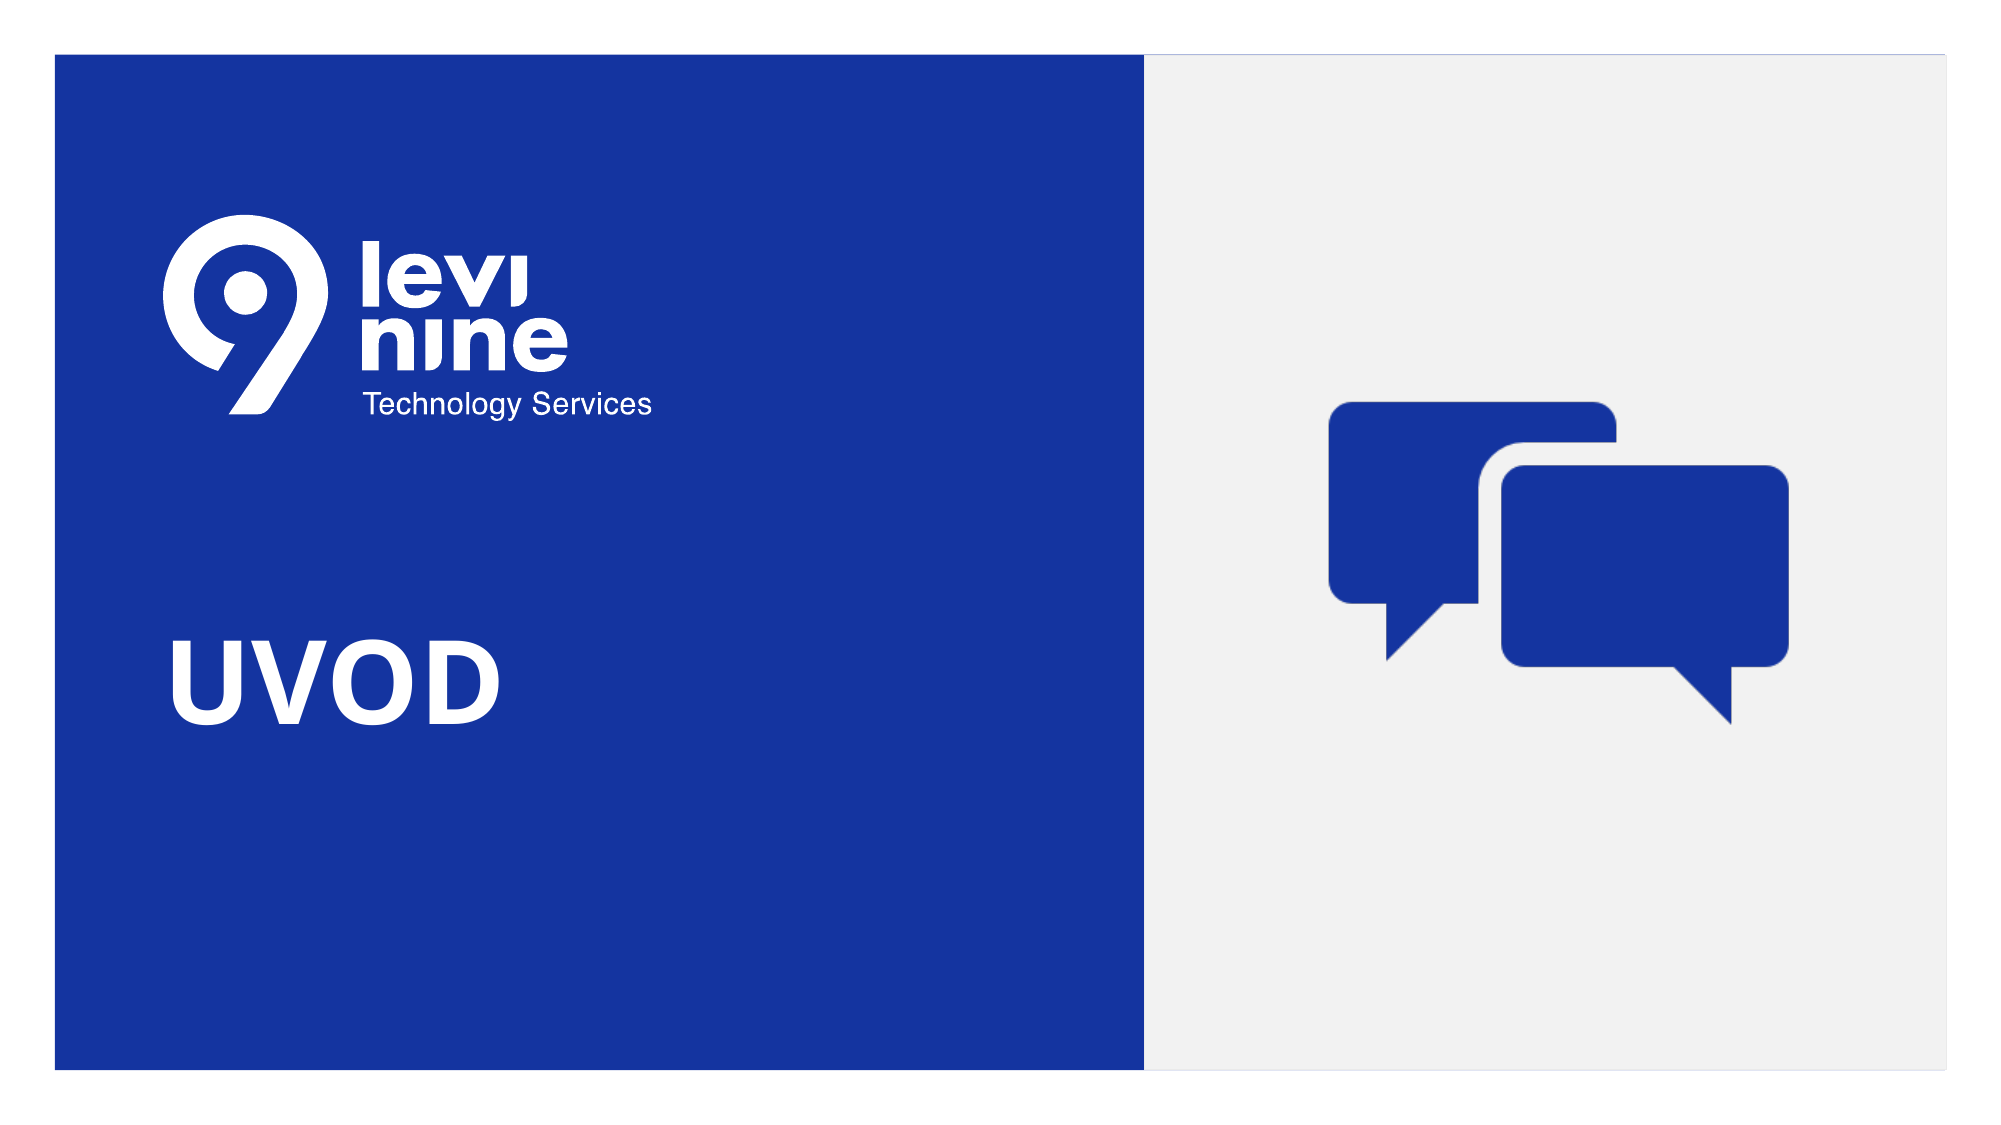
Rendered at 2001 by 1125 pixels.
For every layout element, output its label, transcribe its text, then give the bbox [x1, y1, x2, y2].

text_box [1144, 54, 1948, 1071]
picture [1283, 287, 1835, 840]
title UVOD [163, 546, 1144, 748]
